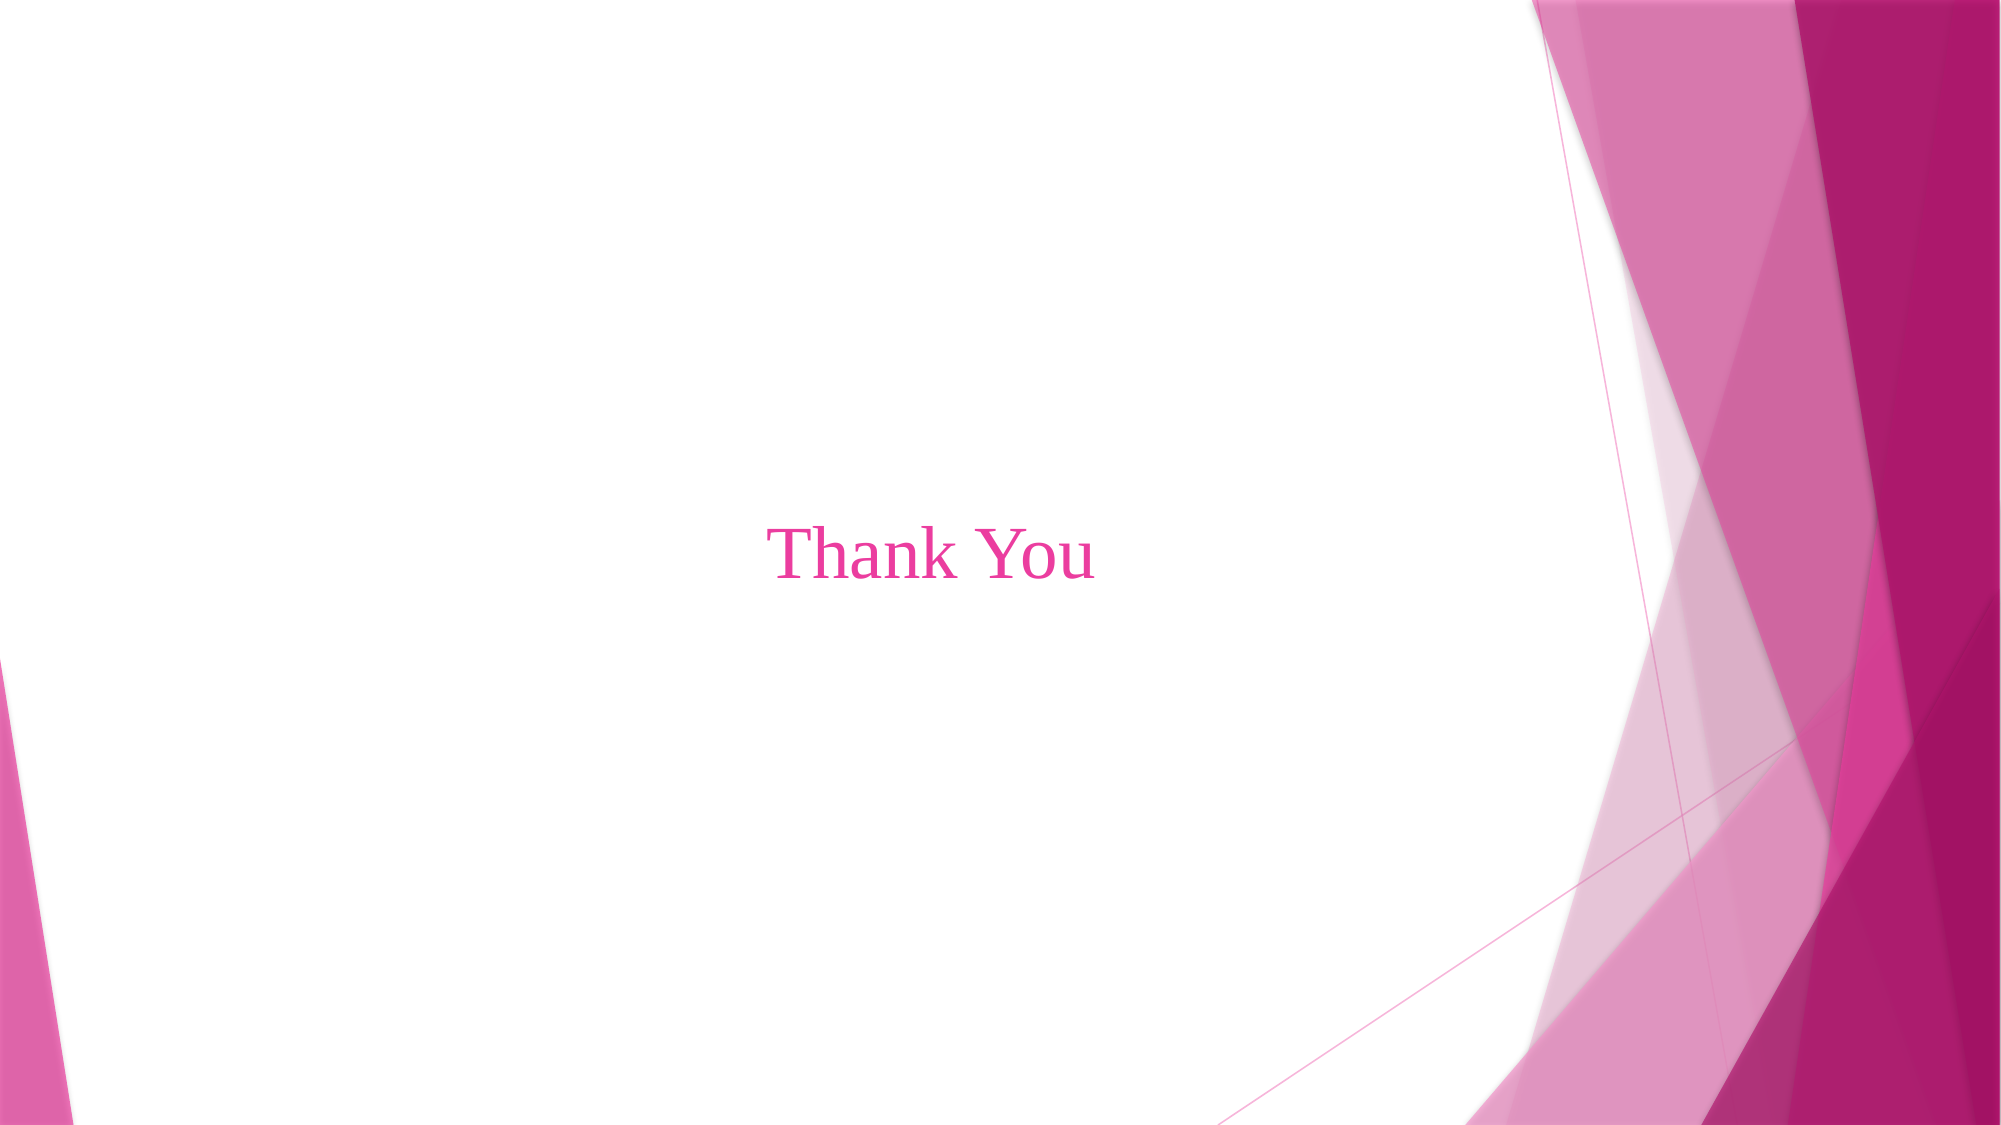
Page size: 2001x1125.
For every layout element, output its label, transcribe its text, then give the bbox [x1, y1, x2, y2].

title Thank You [376, 136, 1549, 861]
